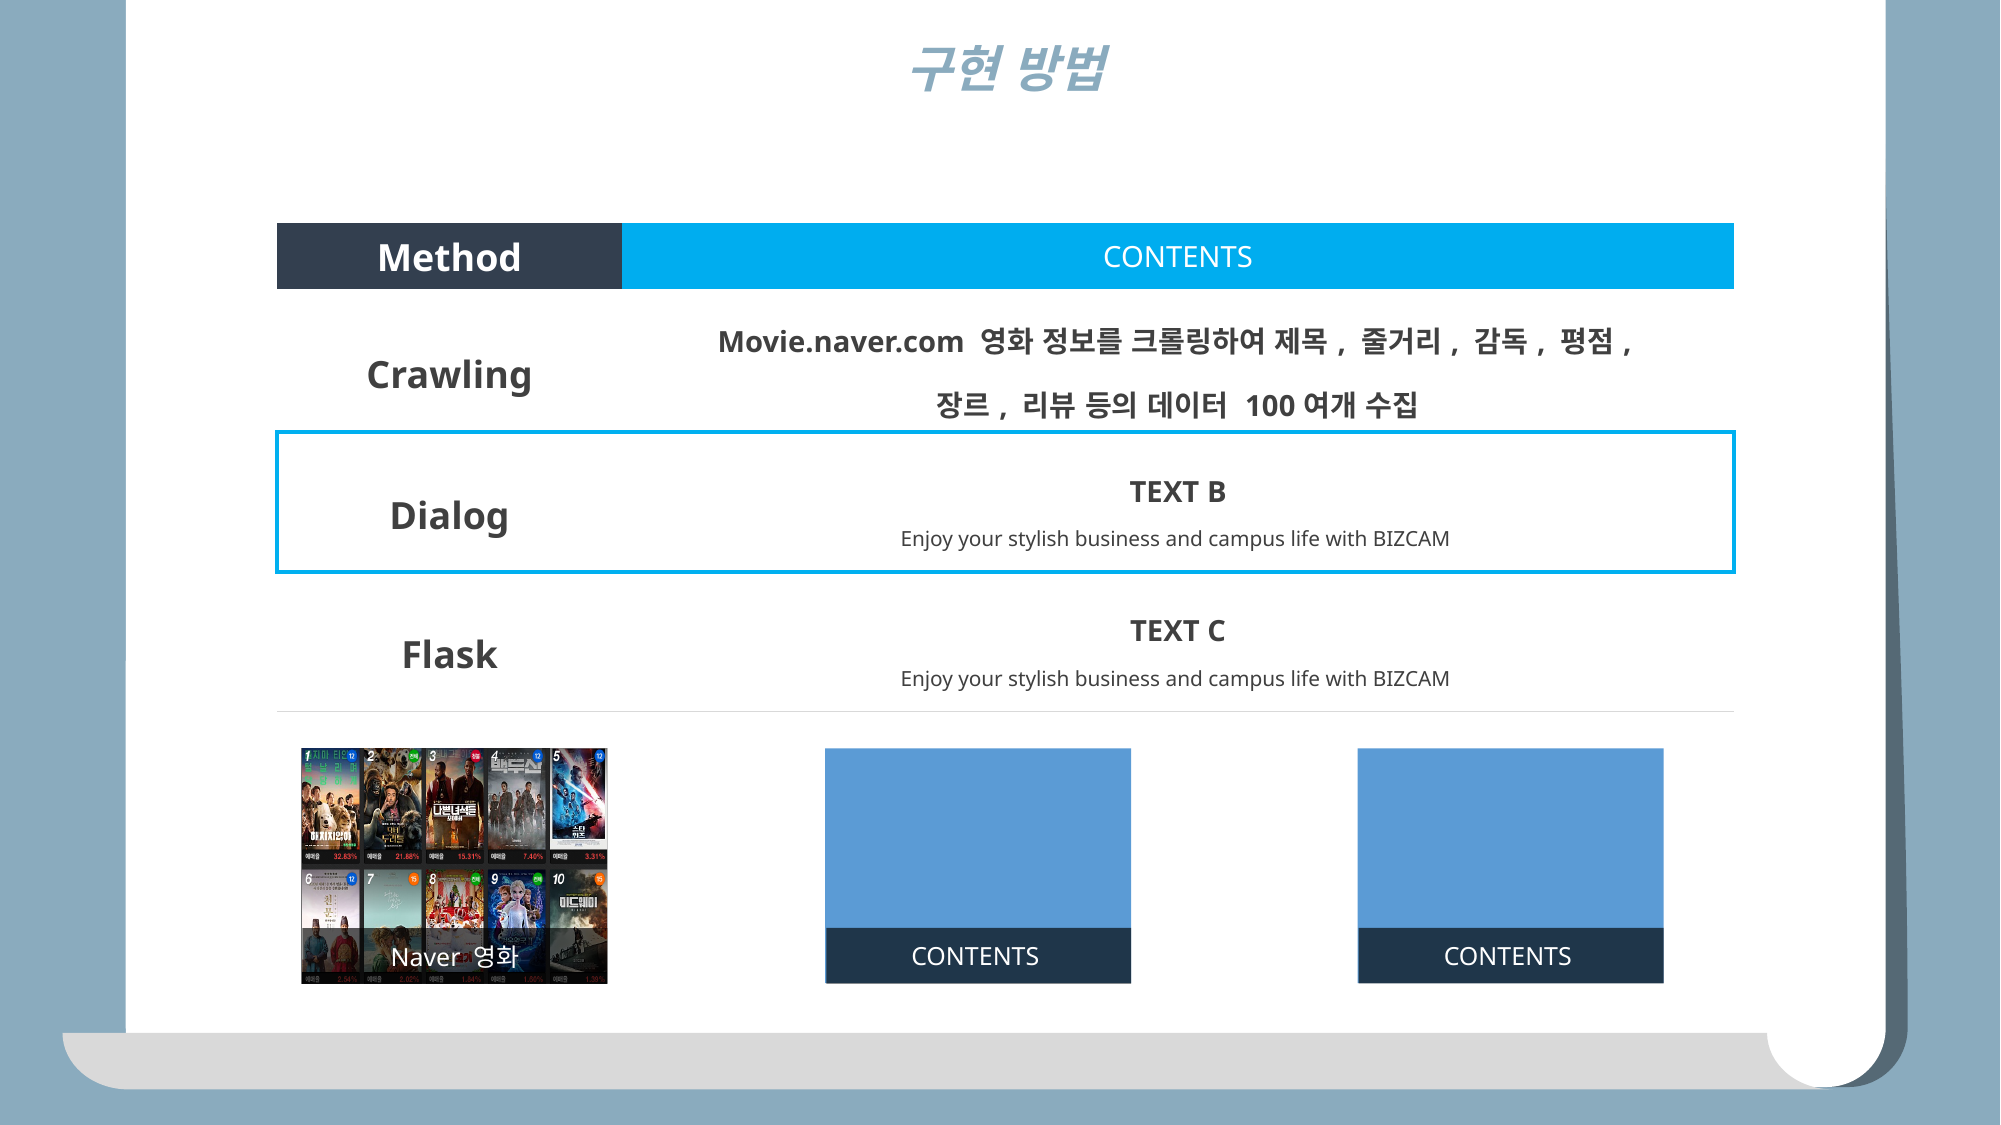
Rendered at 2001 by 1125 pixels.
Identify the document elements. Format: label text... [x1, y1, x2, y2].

text_box [61, 1031, 1833, 1091]
table_header Method [277, 223, 622, 289]
table_cell Crawling [277, 289, 622, 430]
table_cell TEXT C Enjoy your stylish business and campus life with BIZCAM [622, 574, 1734, 711]
text_box [824, 747, 1132, 984]
table_cell Movie.naver.com 영화 정보를 크롤링하여 제목, 줄거리, 감독, 평점, 장르, 리뷰 등의 데이터 100여개 수집 [622, 289, 1734, 430]
text_box [300, 748, 608, 984]
text_box 구현 방법 [505, 0, 1506, 105]
table_cell TEXT B Enjoy your stylish business and campus life with BIZCAM [622, 434, 1732, 570]
text_box [1357, 747, 1665, 984]
text_box Naver 영화 [301, 927, 608, 985]
text_box [124, 0, 1887, 1088]
text_box CONTENTS [1358, 927, 1665, 984]
table_cell Dialog [279, 434, 622, 570]
text_box [1833, 195, 1909, 1089]
table_header CONTENTS [622, 223, 1734, 289]
table_cell Flask [277, 574, 622, 711]
text_box CONTENTS [825, 927, 1132, 985]
